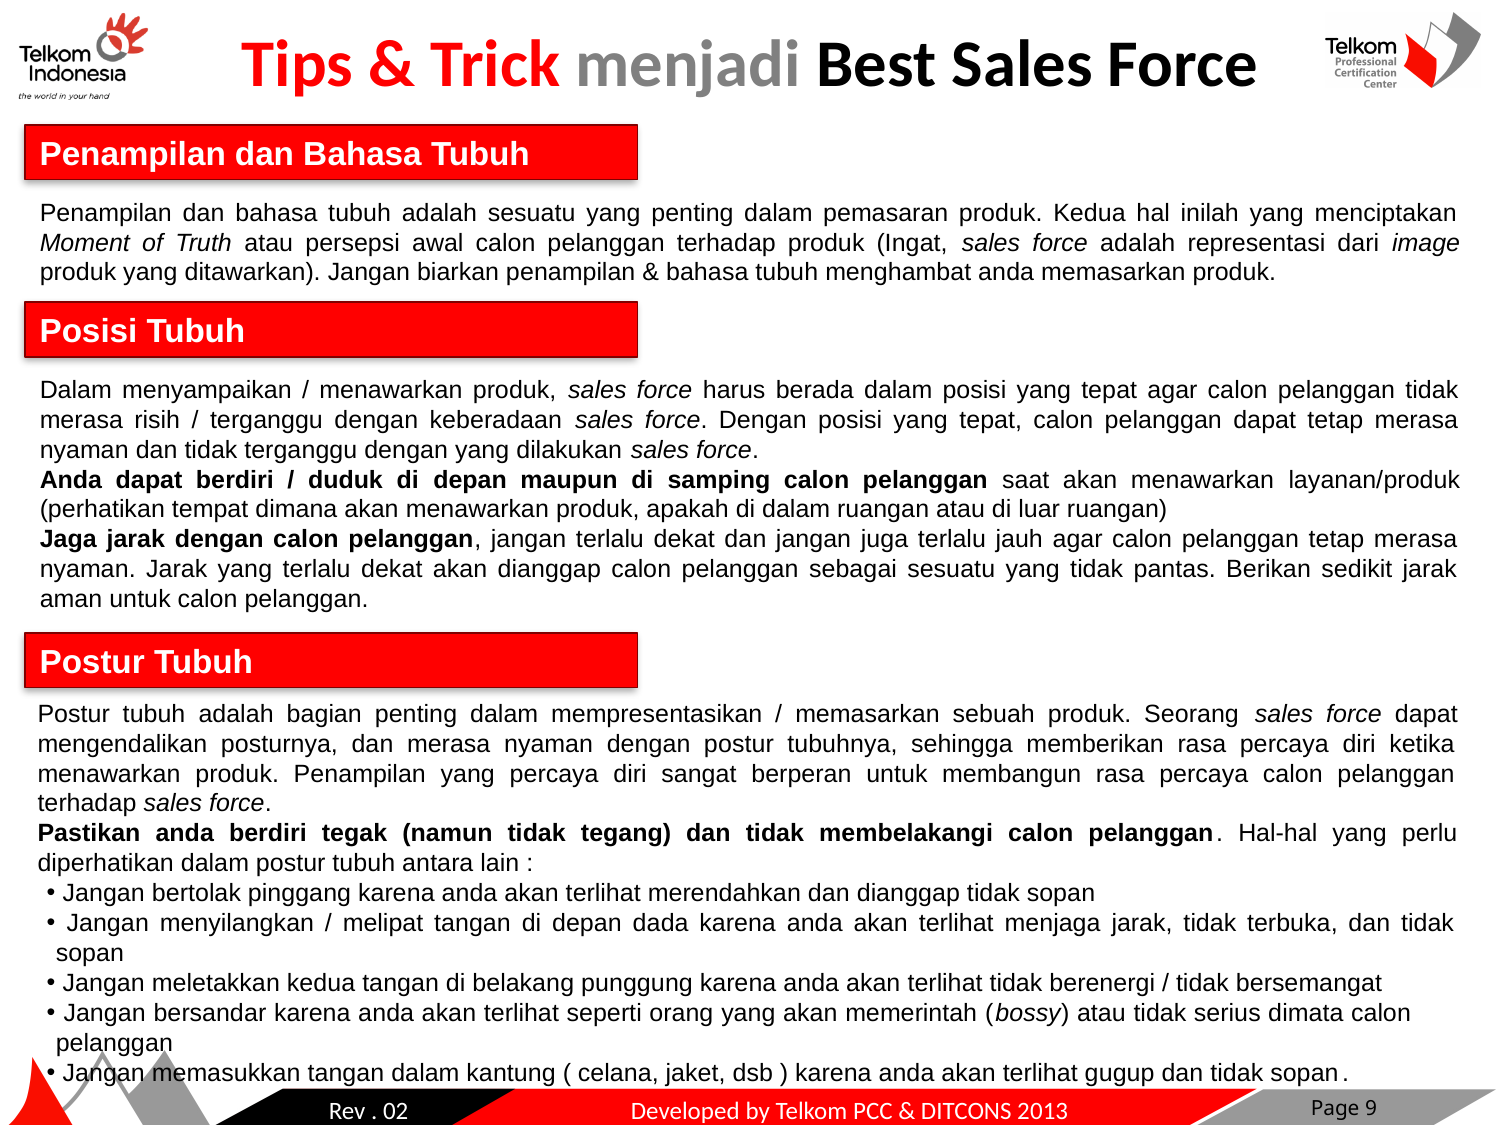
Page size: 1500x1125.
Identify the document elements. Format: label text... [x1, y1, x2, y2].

picture [735, 1069, 742, 1080]
picture [210, 1074, 217, 1080]
picture [881, 1074, 888, 1080]
picture [1300, 1069, 1307, 1080]
picture [923, 1074, 930, 1080]
picture [640, 1074, 647, 1080]
picture [1144, 1069, 1151, 1080]
picture [1239, 1074, 1246, 1080]
picture [317, 1074, 324, 1080]
picture [1130, 1069, 1136, 1080]
picture [944, 1074, 951, 1080]
picture [763, 1069, 770, 1080]
picture [275, 1074, 282, 1080]
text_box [22, 632, 1473, 1069]
picture [810, 1074, 817, 1080]
picture [359, 1074, 366, 1080]
picture [1059, 1074, 1066, 1080]
picture [394, 1069, 401, 1080]
picture [1178, 1074, 1185, 1080]
picture [481, 1074, 488, 1080]
picture [860, 1074, 867, 1080]
picture [674, 1074, 681, 1080]
picture [1313, 1074, 1320, 1080]
picture [970, 1074, 977, 1080]
picture [0, 1024, 1500, 1125]
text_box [24, 301, 1476, 624]
picture [612, 1074, 619, 1080]
picture [1285, 1069, 1293, 1080]
picture [78, 1074, 85, 1080]
picture [1225, 1069, 1232, 1080]
picture [909, 1069, 916, 1080]
text_box Tips & Trick menjadi Best Sales Force [0, 12, 1500, 108]
picture [517, 1069, 523, 1080]
picture [1102, 1069, 1108, 1080]
picture [408, 1074, 415, 1080]
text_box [24, 124, 1476, 295]
picture [427, 1074, 434, 1080]
picture [237, 1069, 243, 1080]
picture [1164, 1069, 1171, 1080]
picture [119, 1074, 126, 1080]
